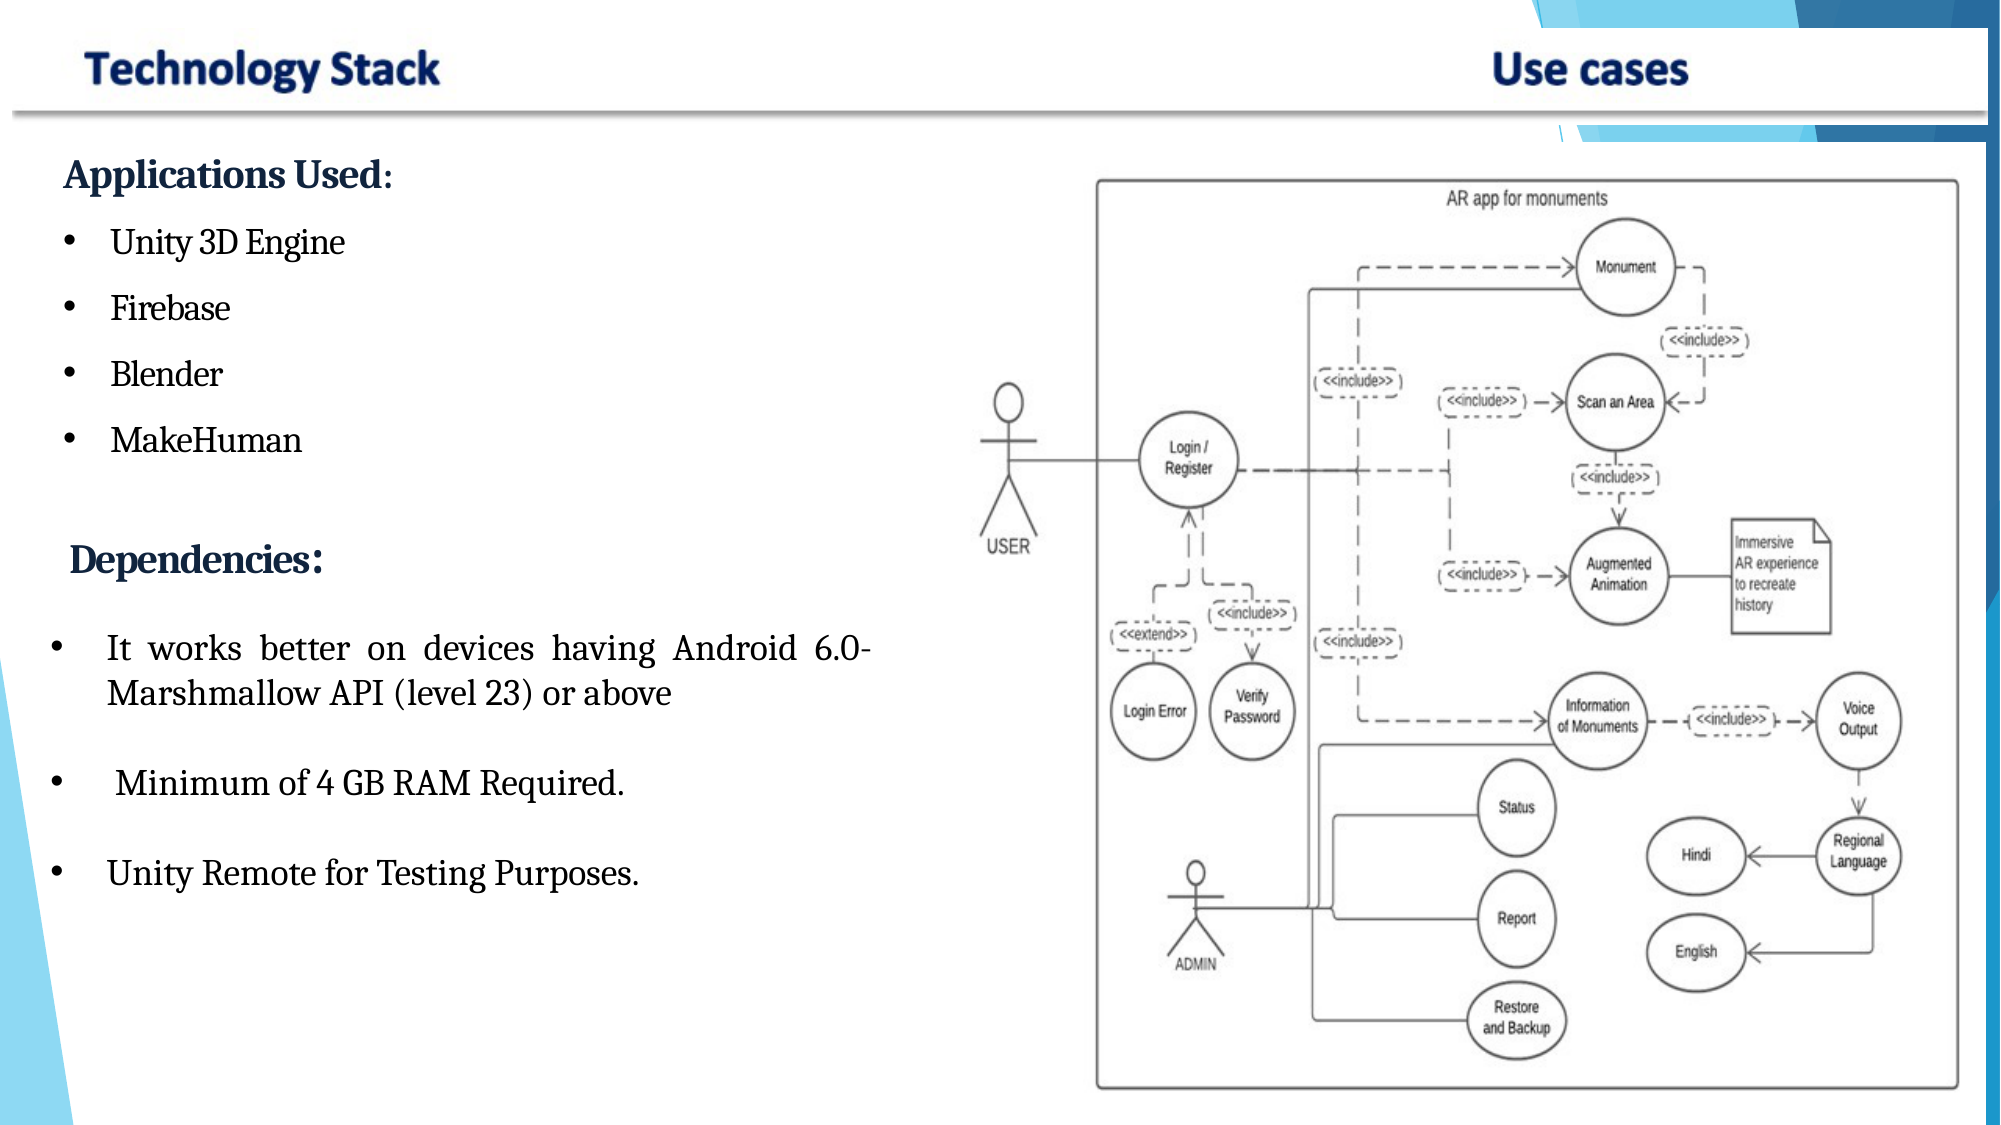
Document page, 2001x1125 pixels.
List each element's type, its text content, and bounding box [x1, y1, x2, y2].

text_box Dependencies: [52, 515, 891, 571]
text_box Applications Used: Unity 3D Engine Firebase Blender MakeHuman [48, 139, 524, 513]
picture [896, 141, 1986, 1125]
picture [12, 28, 1988, 125]
text_box . It works better on devices having Android 6.0-Marshmallow API (level 23) or above Minimum of 4 GB RAM Required. Unity Remote for Testing Purposes. [48, 571, 891, 894]
